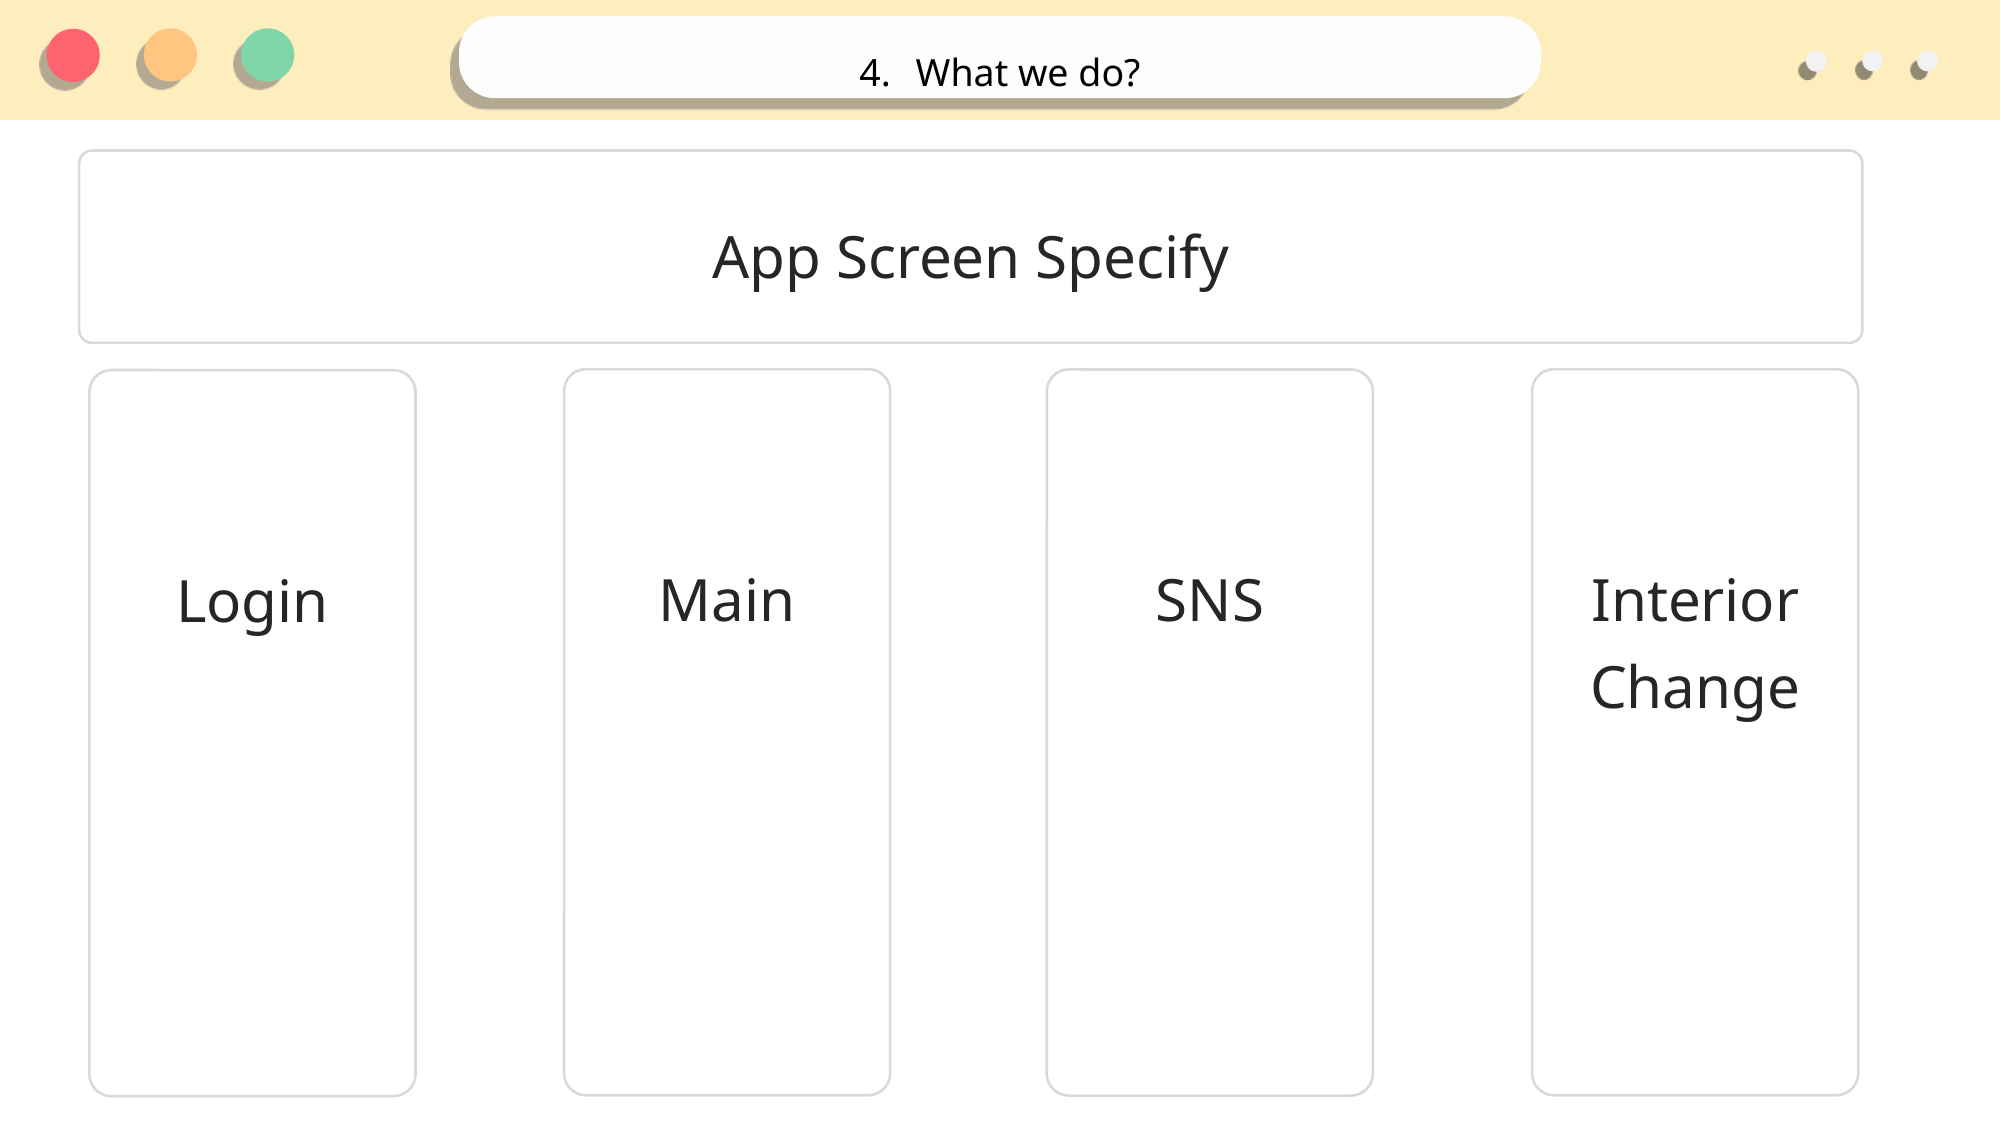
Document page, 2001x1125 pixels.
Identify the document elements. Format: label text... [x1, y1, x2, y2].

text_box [89, 370, 416, 1097]
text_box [564, 369, 891, 1096]
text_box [79, 150, 1863, 343]
text_box [142, 27, 199, 83]
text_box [1532, 369, 1859, 1096]
text_box [240, 27, 296, 83]
text_box [1916, 49, 1939, 73]
text_box [457, 15, 1542, 100]
text_box [1804, 49, 1828, 73]
text_box [45, 27, 101, 83]
text_box [0, 0, 2000, 121]
text_box [1861, 49, 1885, 73]
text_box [1046, 369, 1373, 1096]
text_box What we do? [728, 18, 1272, 102]
